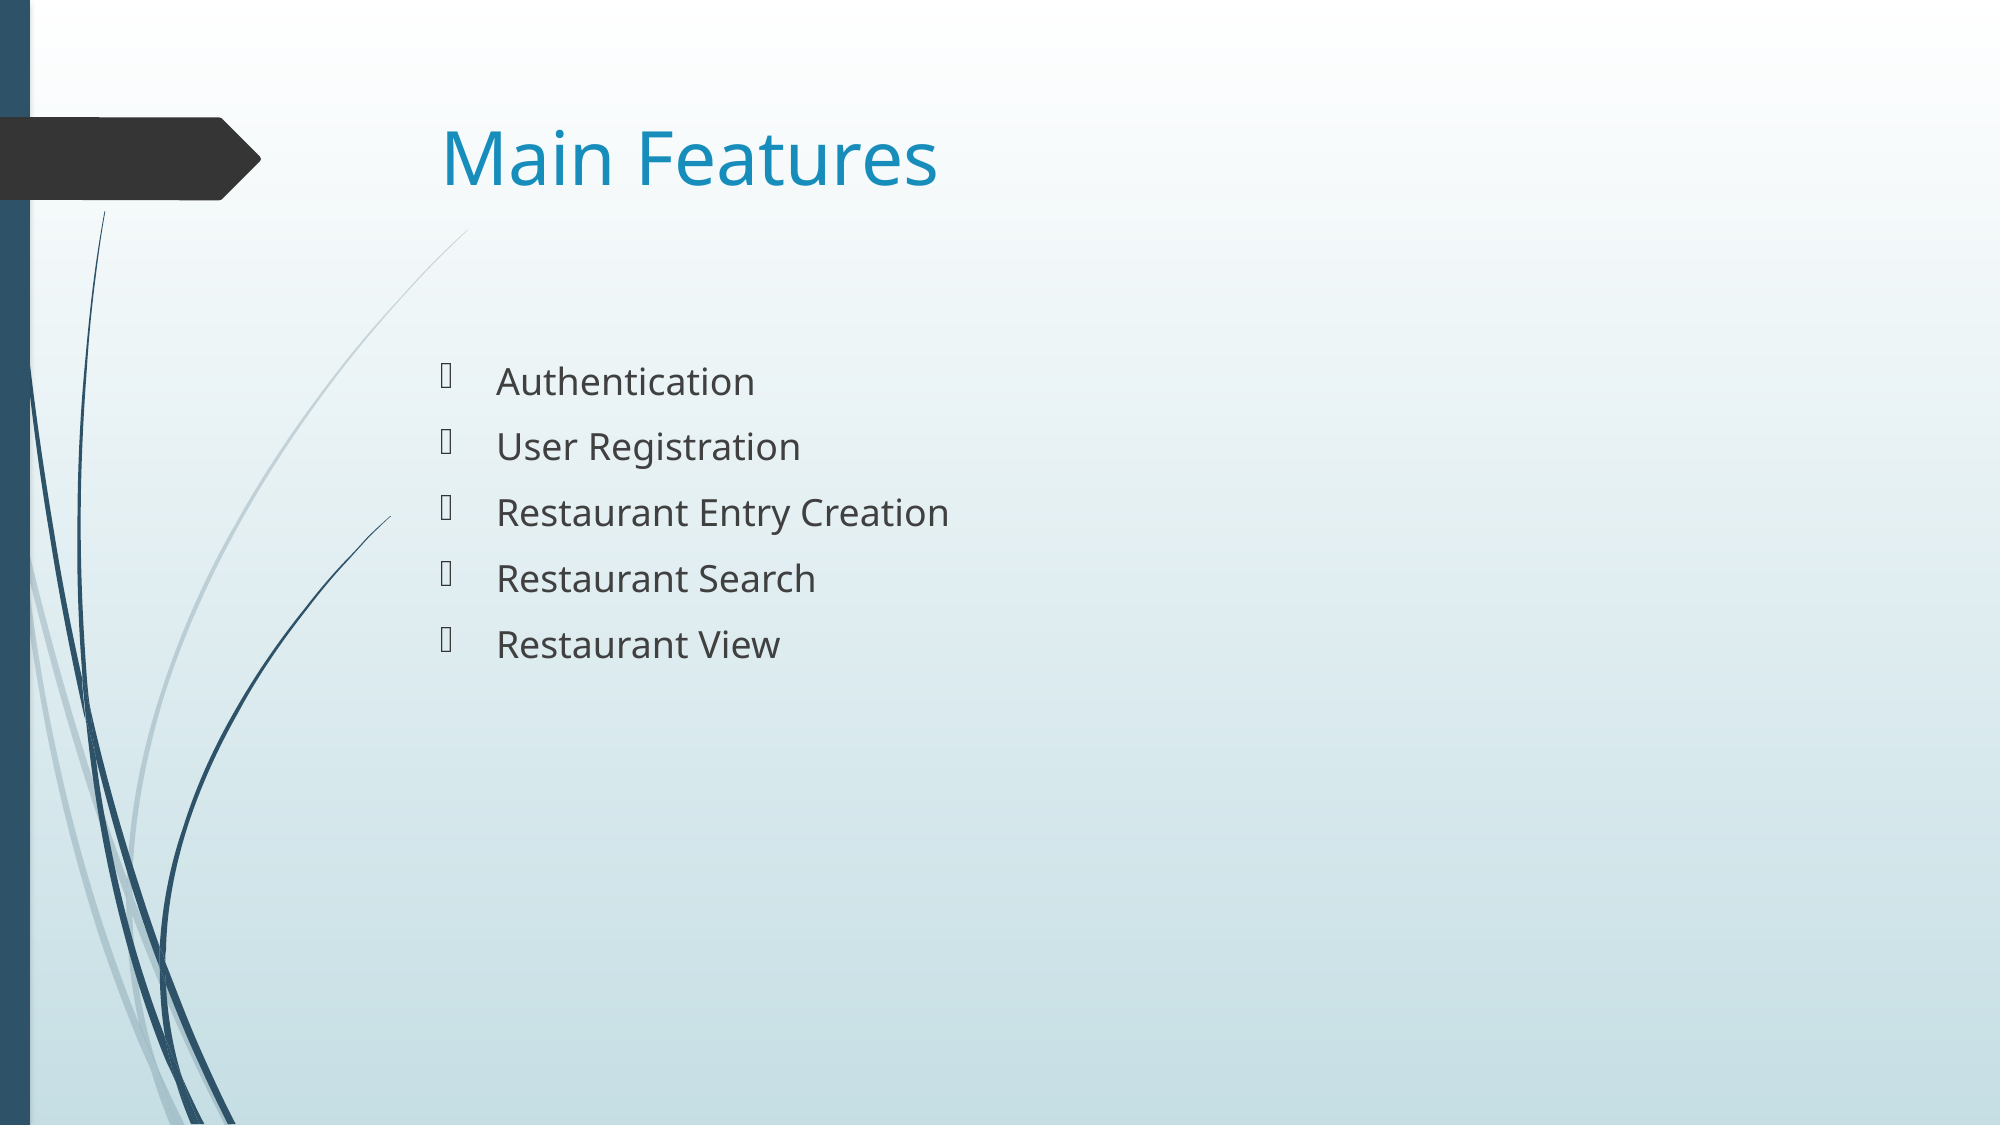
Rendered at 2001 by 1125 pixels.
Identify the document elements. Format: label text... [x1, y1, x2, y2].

title Main Features [425, 102, 1888, 313]
list Authentication User Registration Restaurant Entry Creation Restaurant Search Restaurant View [424, 350, 1888, 970]
